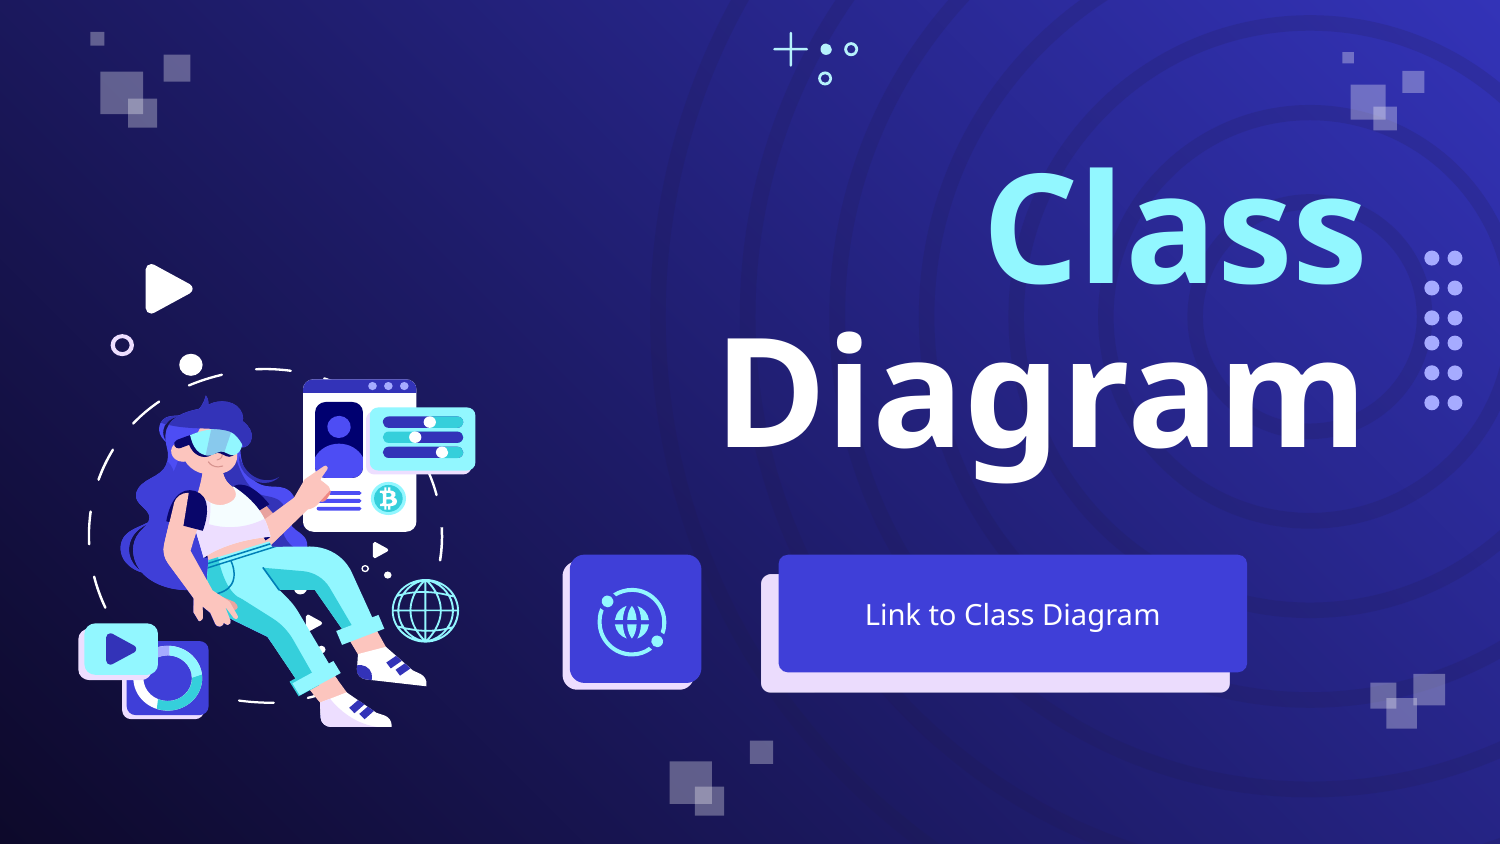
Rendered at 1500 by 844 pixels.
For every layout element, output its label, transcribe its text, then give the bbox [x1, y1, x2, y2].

text_box Link to Class Diagram [778, 554, 1248, 673]
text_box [597, 587, 667, 657]
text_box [562, 554, 702, 690]
title Class Diagram [401, 108, 1384, 524]
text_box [78, 263, 476, 728]
